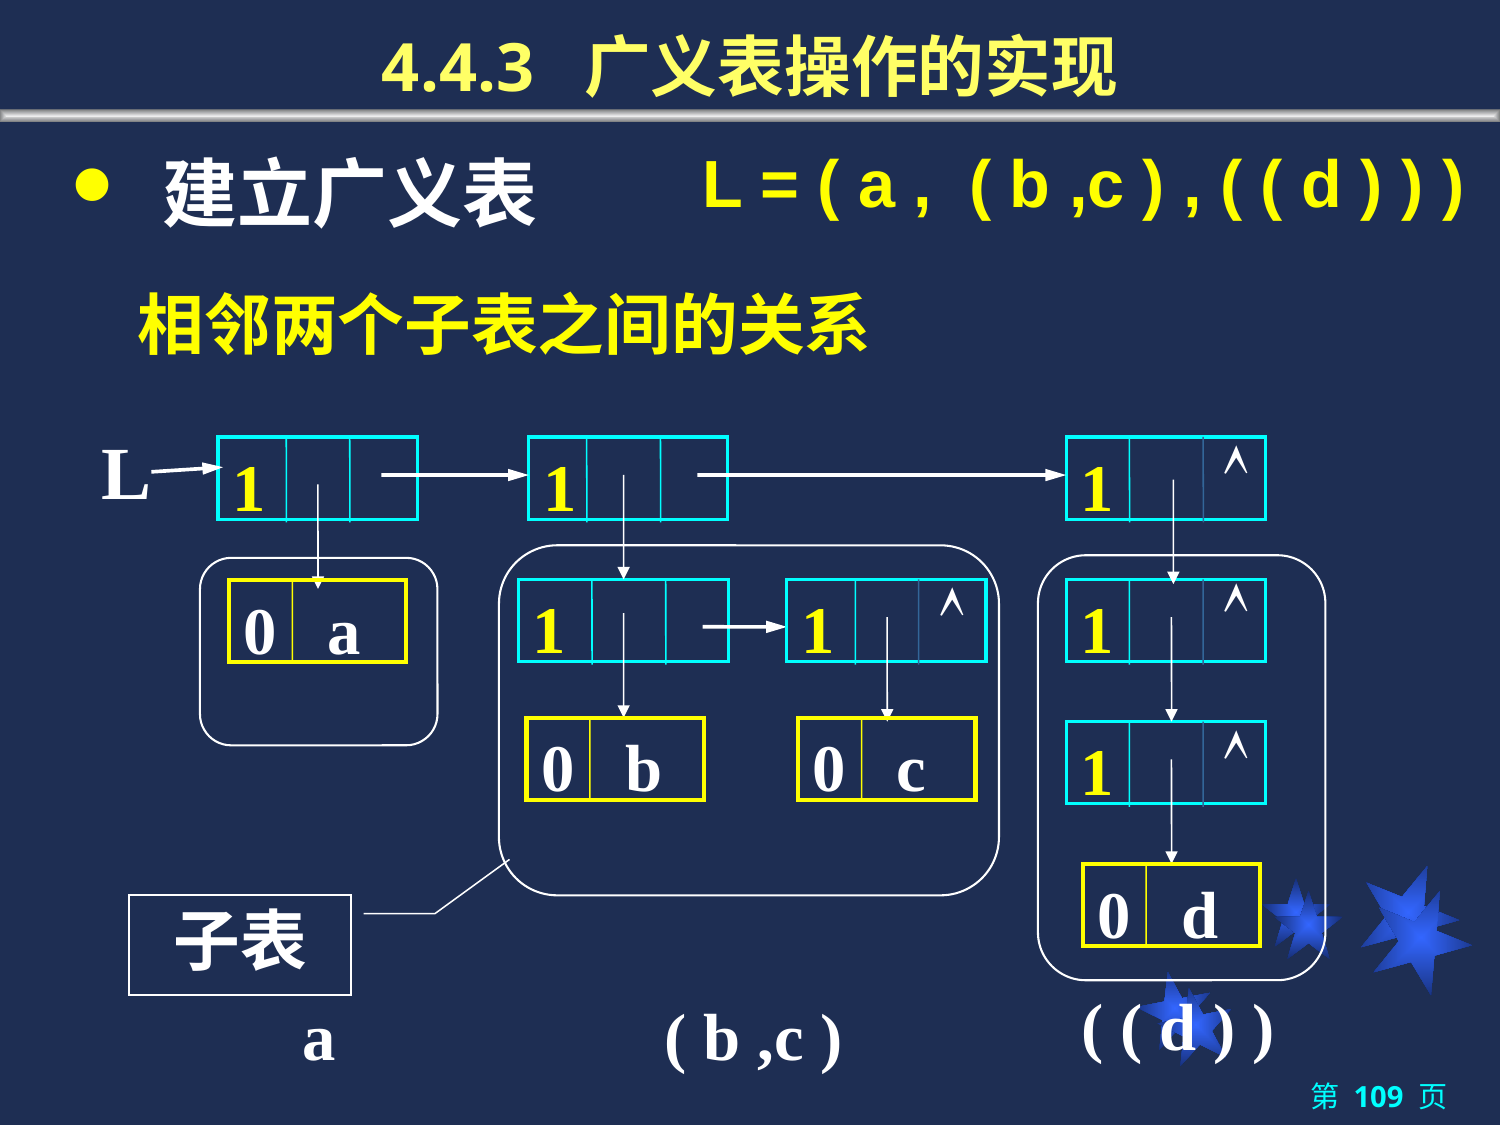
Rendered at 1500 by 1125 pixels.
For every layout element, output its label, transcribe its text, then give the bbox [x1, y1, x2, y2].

text_box ( b ,c ) [650, 976, 858, 1092]
text_box [1043, 555, 1326, 981]
title 4.4.3 广义表操作的实现 [0, 0, 1500, 113]
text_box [86, 416, 1275, 947]
text_box 建立广义表 [55, 148, 1452, 245]
text_box 相邻两个子表之间的关系 [122, 275, 1422, 468]
text_box a [287, 995, 351, 1092]
slide_number 第 109 页 [1067, 1070, 1463, 1125]
text_box 子表 [129, 955, 352, 995]
text_box ( ( d ) ) [1050, 976, 1307, 1071]
text_box L = ( a , ( b ,c ) , ( ( d ) ) ) [687, 132, 1481, 240]
